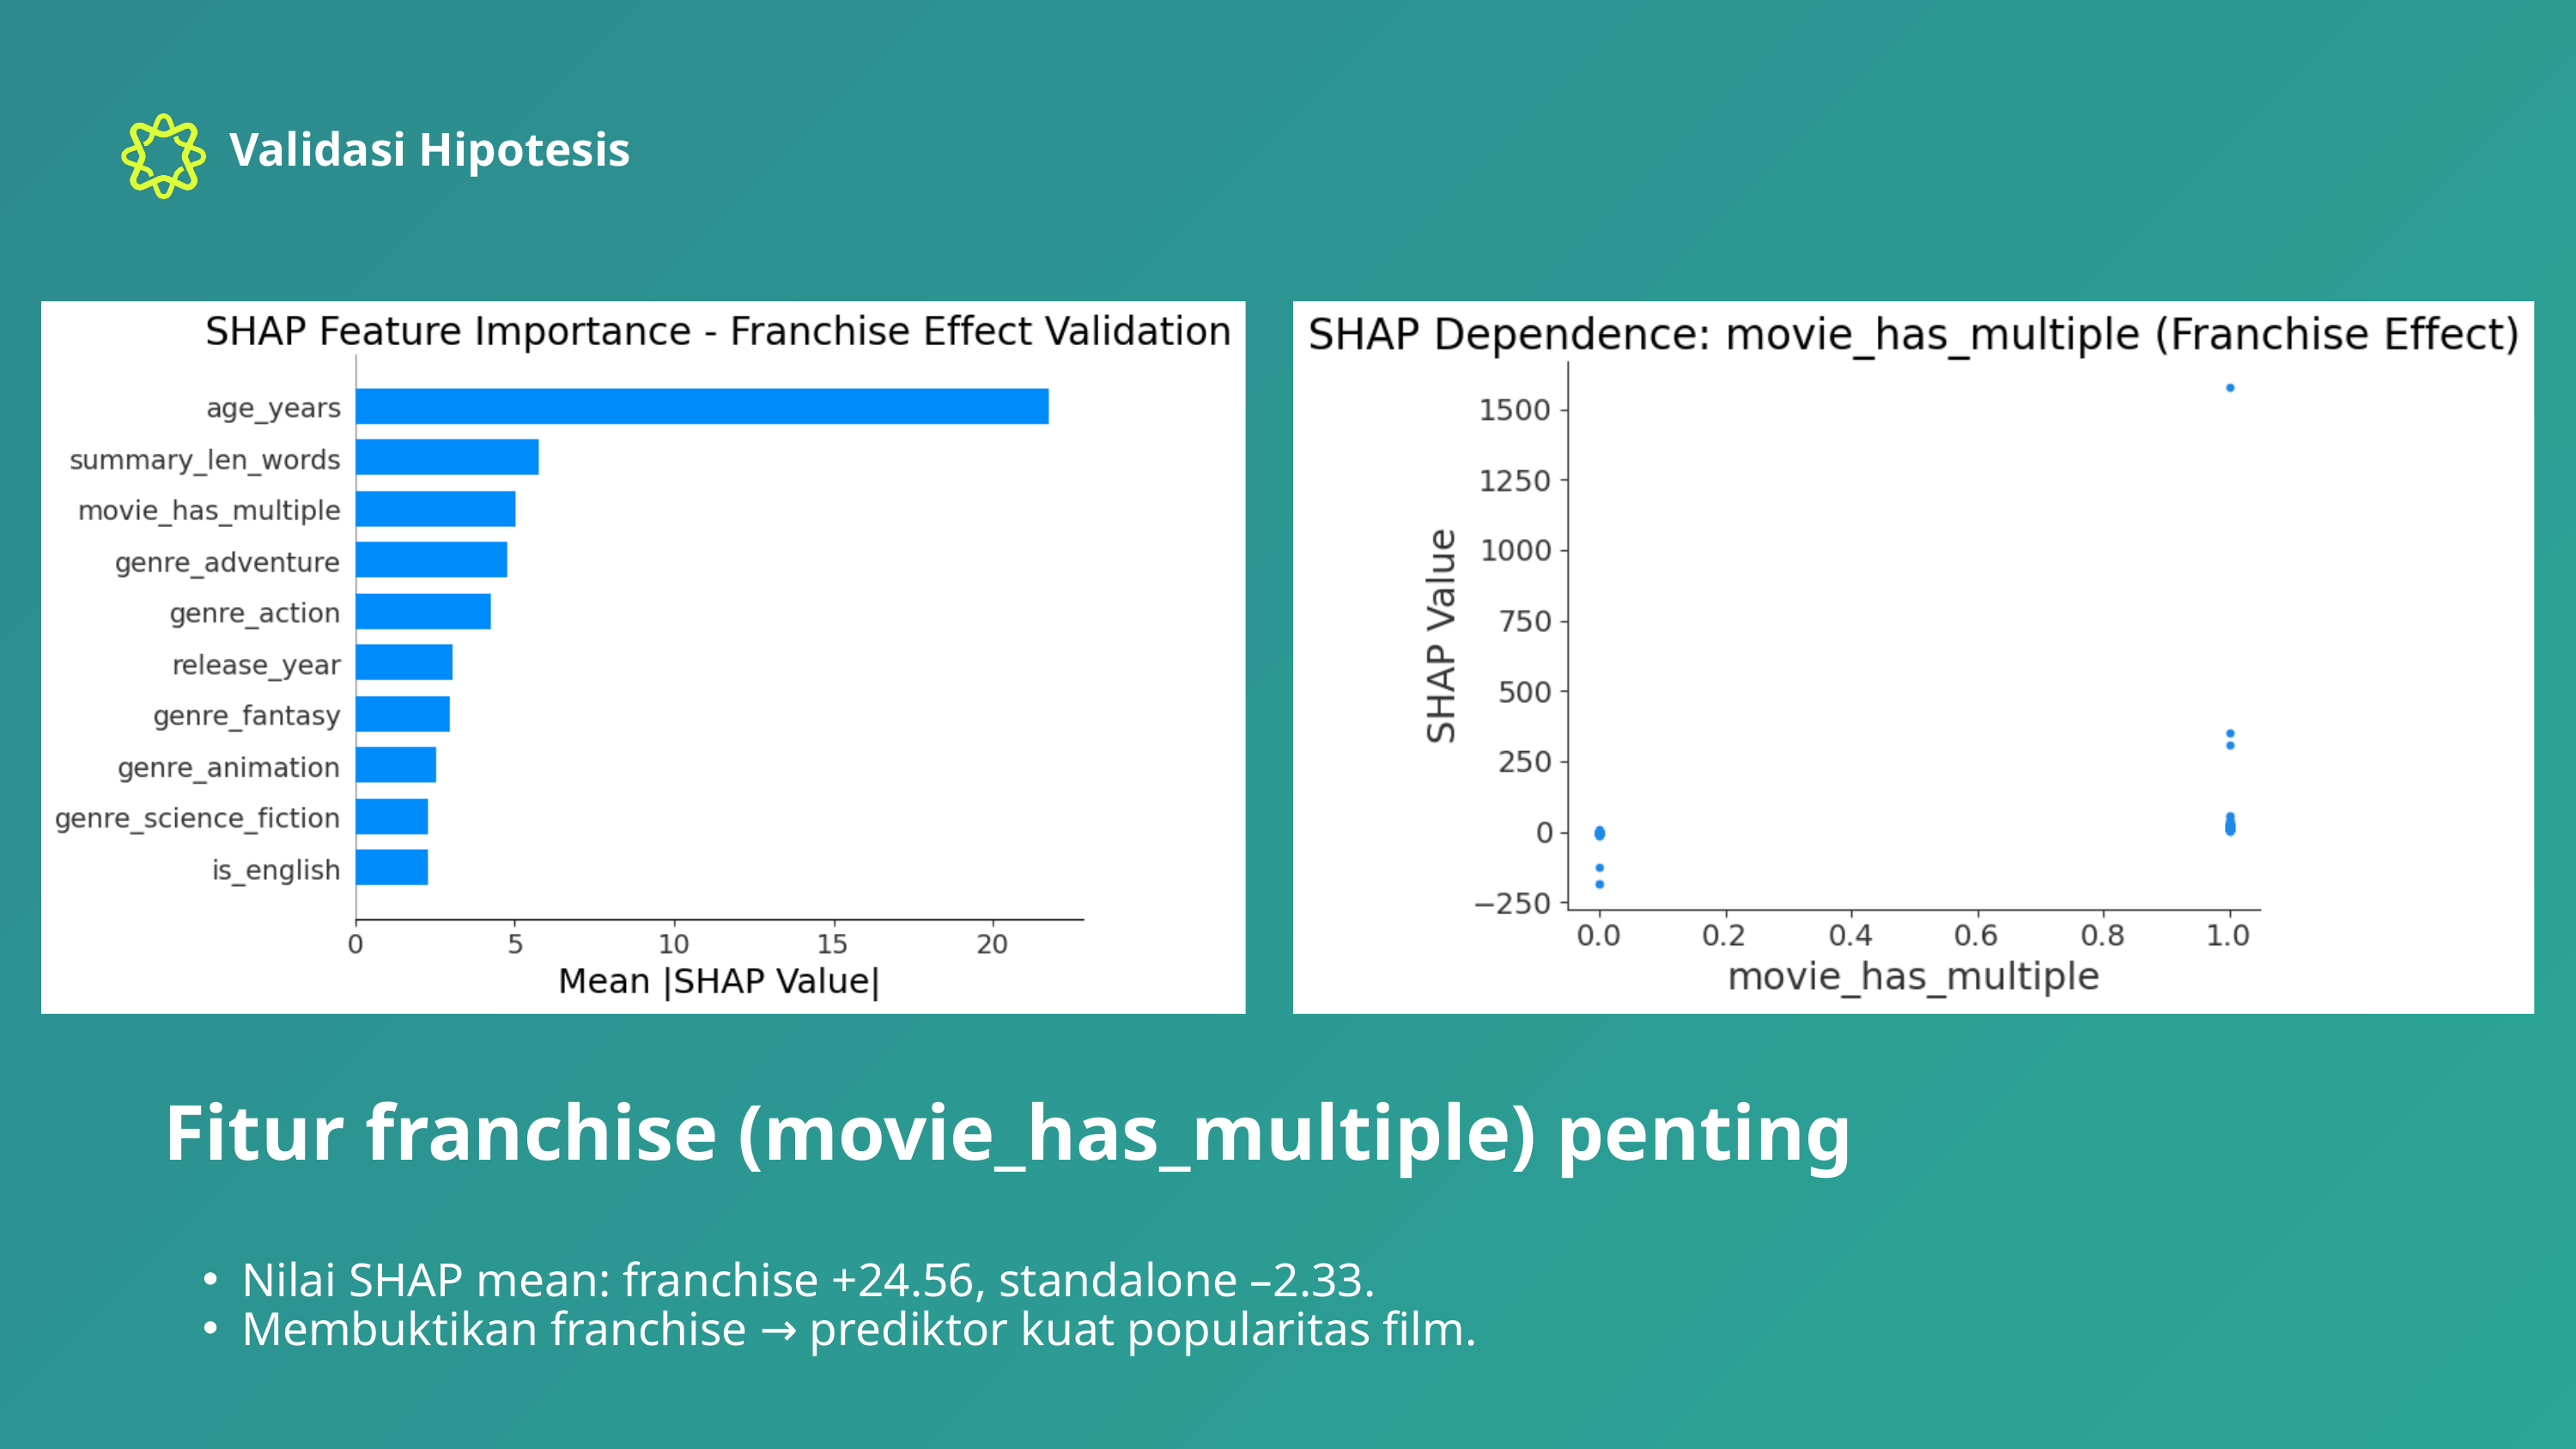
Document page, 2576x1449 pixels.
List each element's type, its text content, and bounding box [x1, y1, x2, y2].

text_box [1293, 301, 2535, 1014]
text_box Fitur franchise (movie_has_multiple) penting Nilai SHAP mean: franchise +24.56, standalone –2.33. Membuktikan franchise → prediktor kuat popularitas film. [163, 1094, 1979, 1355]
text_box Validasi Hipotesis [229, 126, 799, 176]
text_box [41, 301, 1246, 1014]
text_box [121, 113, 206, 199]
